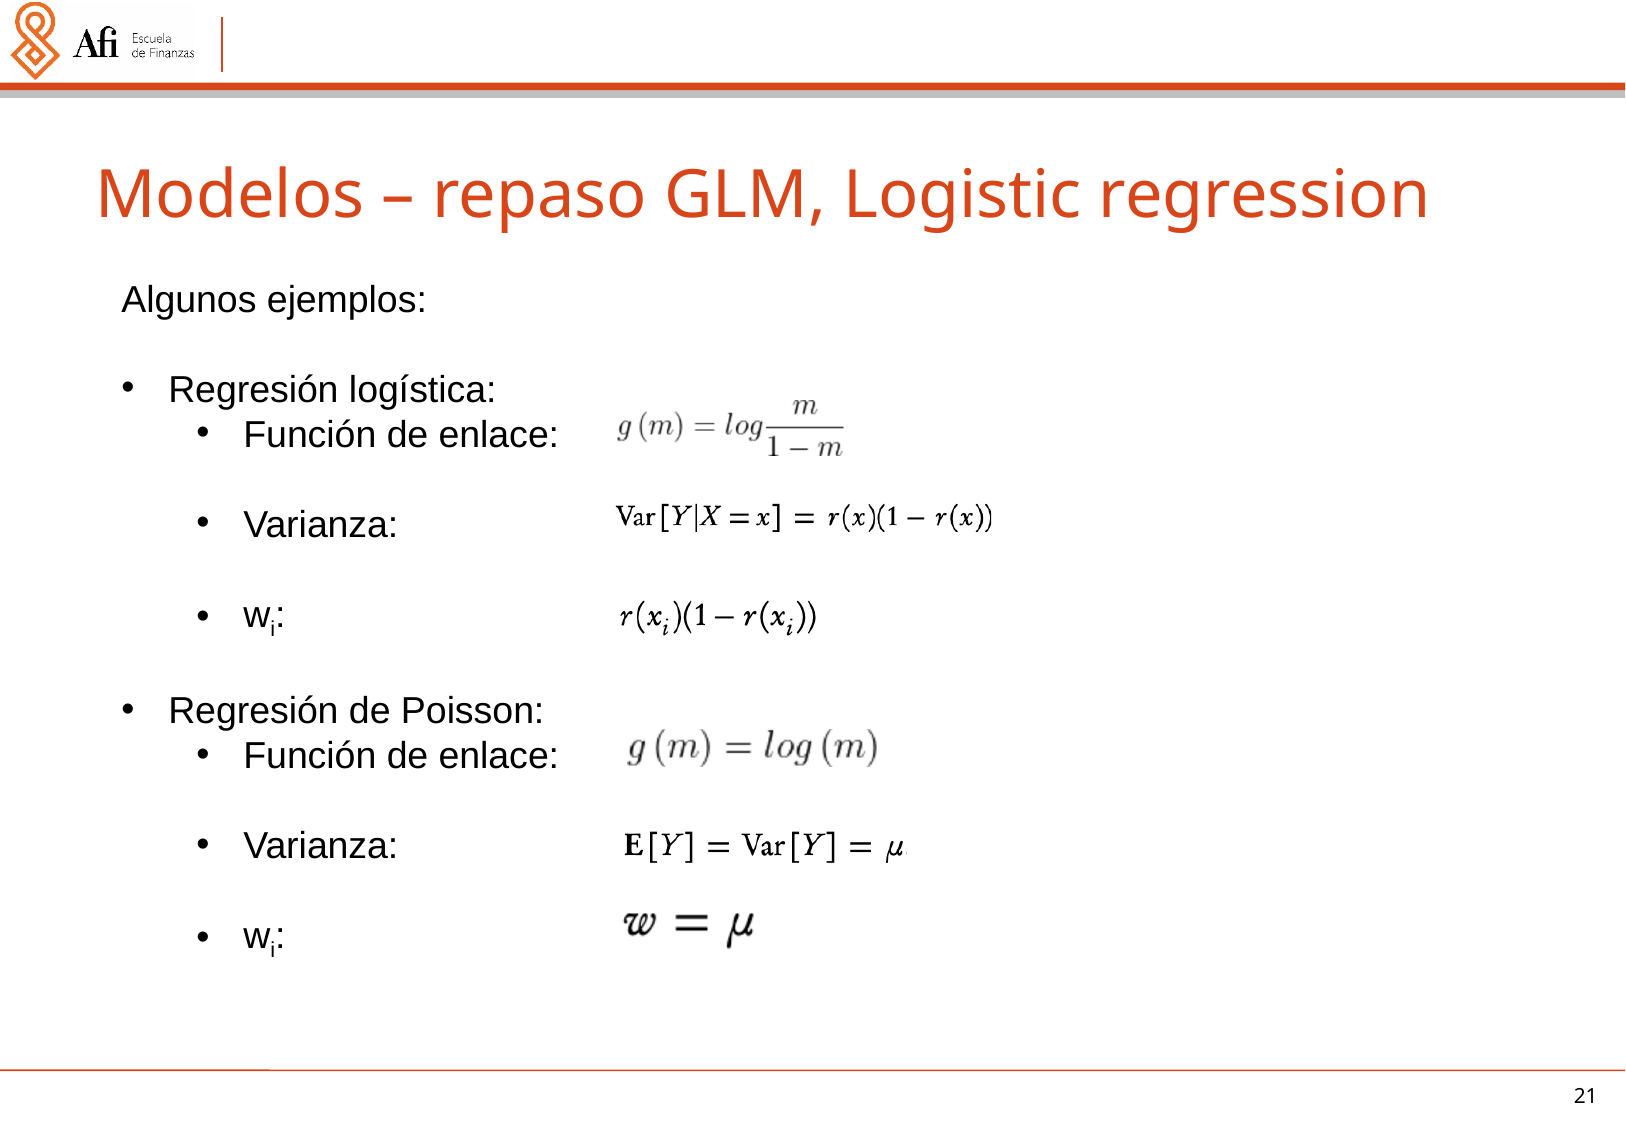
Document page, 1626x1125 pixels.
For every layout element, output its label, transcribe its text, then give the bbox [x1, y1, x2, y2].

picture [616, 822, 908, 863]
picture [611, 396, 854, 466]
picture [615, 898, 758, 952]
picture [611, 597, 823, 641]
picture [10, 2, 194, 80]
picture [599, 706, 908, 795]
text_box Algunos ejemplos: Regresión logística: Función de enlace: Varianza: wi: Regresión de Poisson: Función de enlace: Varianza: wi: [106, 267, 1439, 1060]
slide_number 21 [1438, 1074, 1613, 1125]
title Modelos – repaso GLM, Logistic regression [80, 113, 1534, 268]
picture [611, 493, 992, 532]
